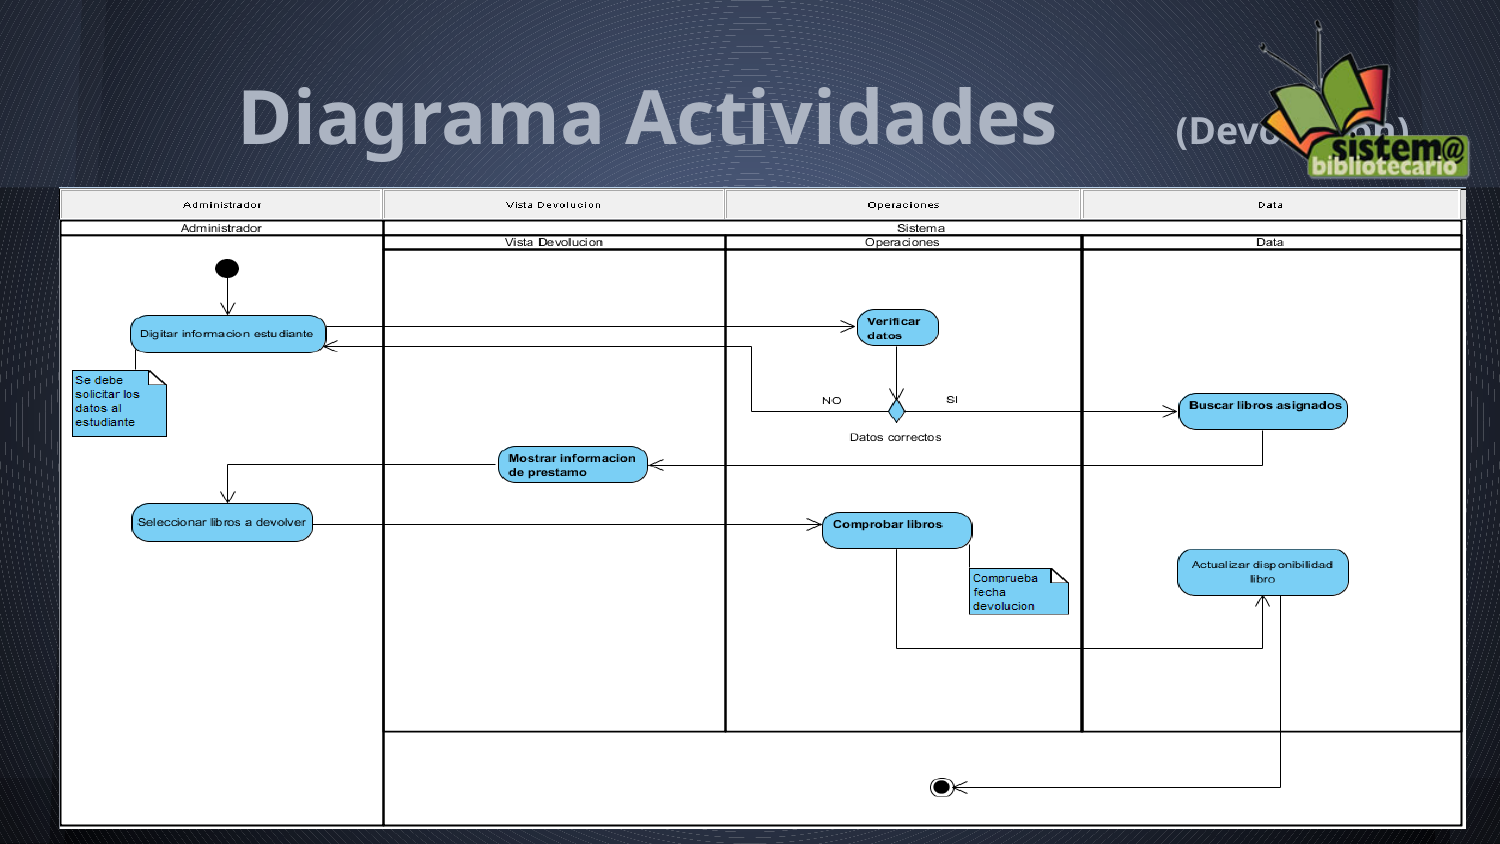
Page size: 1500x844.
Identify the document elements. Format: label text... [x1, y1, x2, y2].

picture [1252, 12, 1475, 183]
picture [58, 187, 1466, 830]
title Diagrama Actividades (Devolución) [75, 33, 1247, 175]
